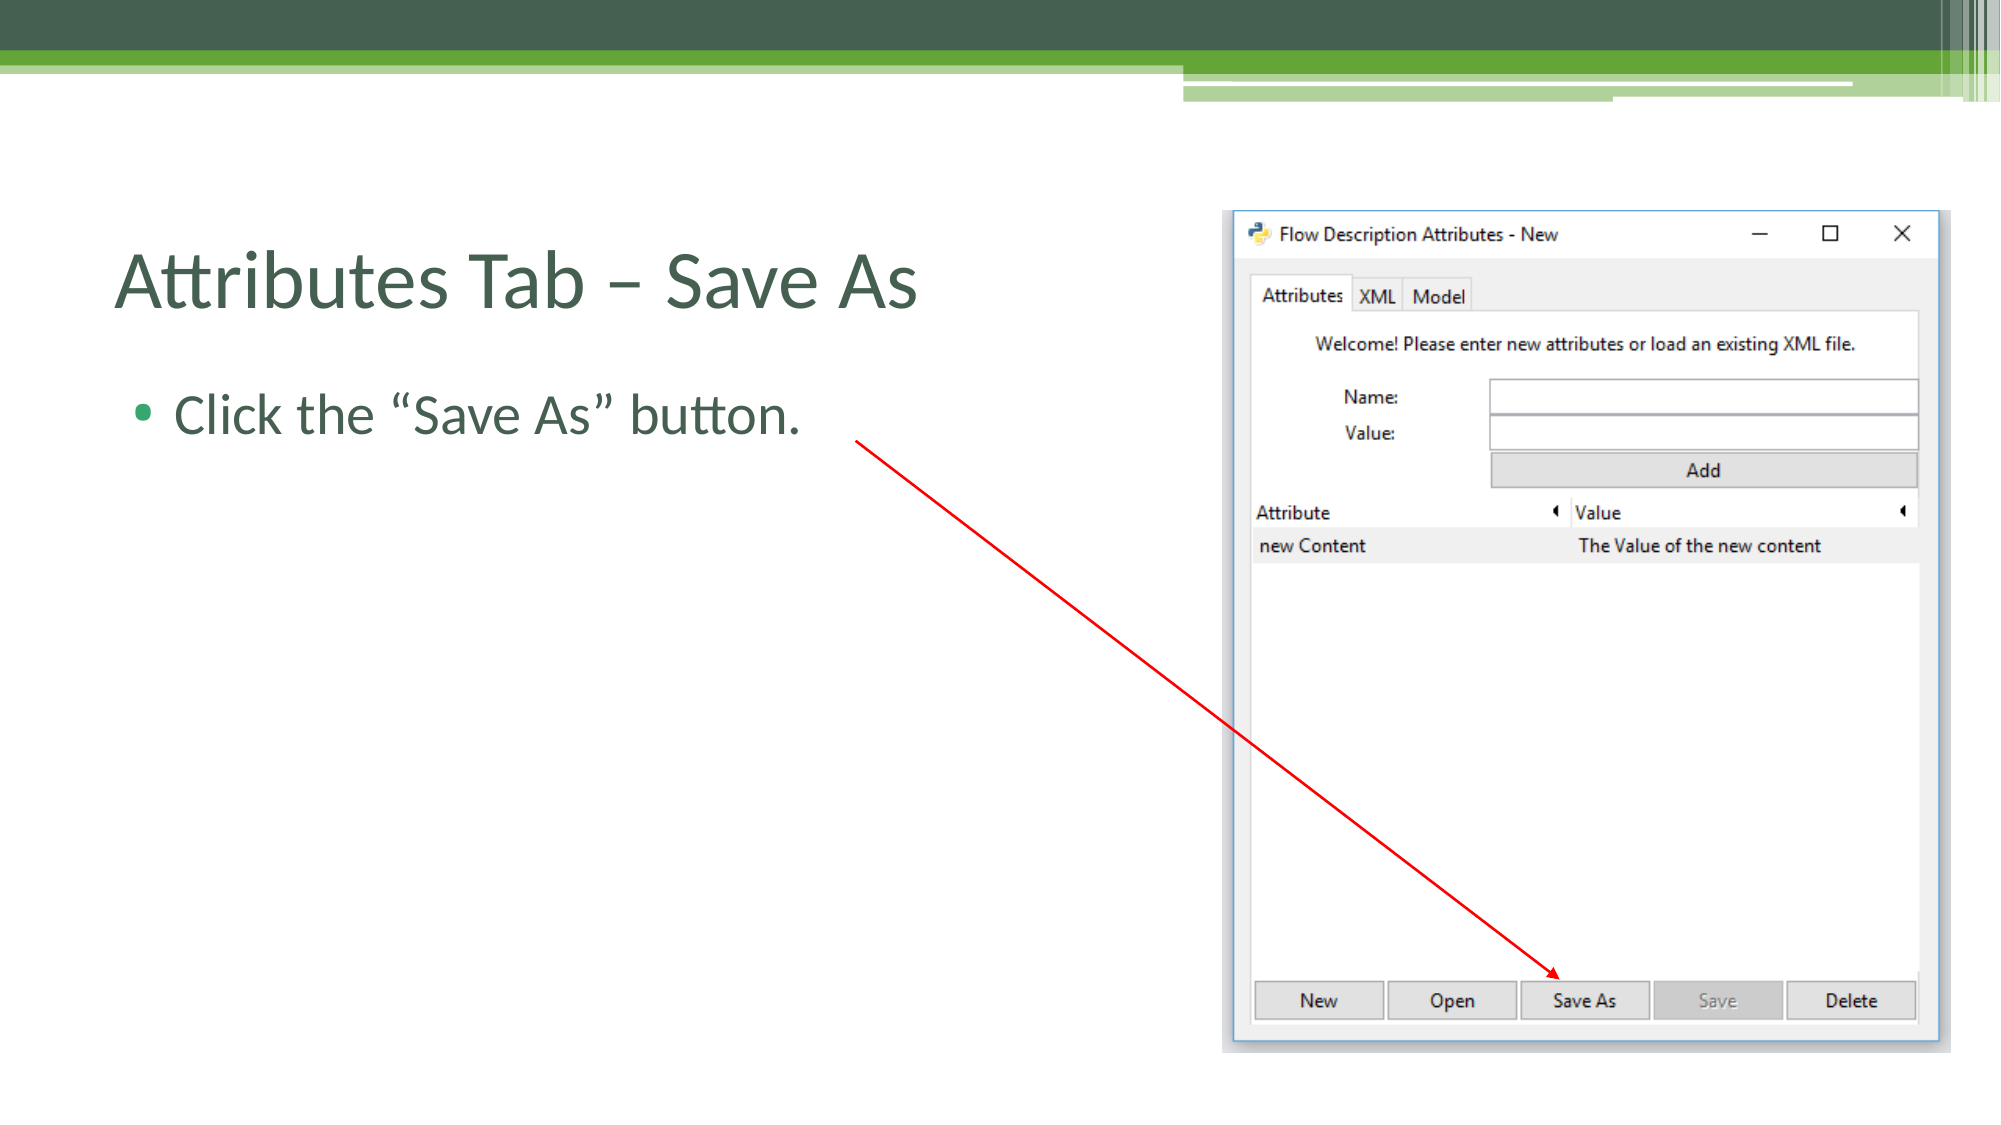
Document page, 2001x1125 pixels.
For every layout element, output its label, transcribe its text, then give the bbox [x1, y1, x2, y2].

picture [1222, 210, 1951, 1053]
list Click the “Save As” button. [99, 368, 1144, 1079]
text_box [855, 440, 1560, 980]
title Attributes Tab – Save As [99, 187, 1176, 363]
